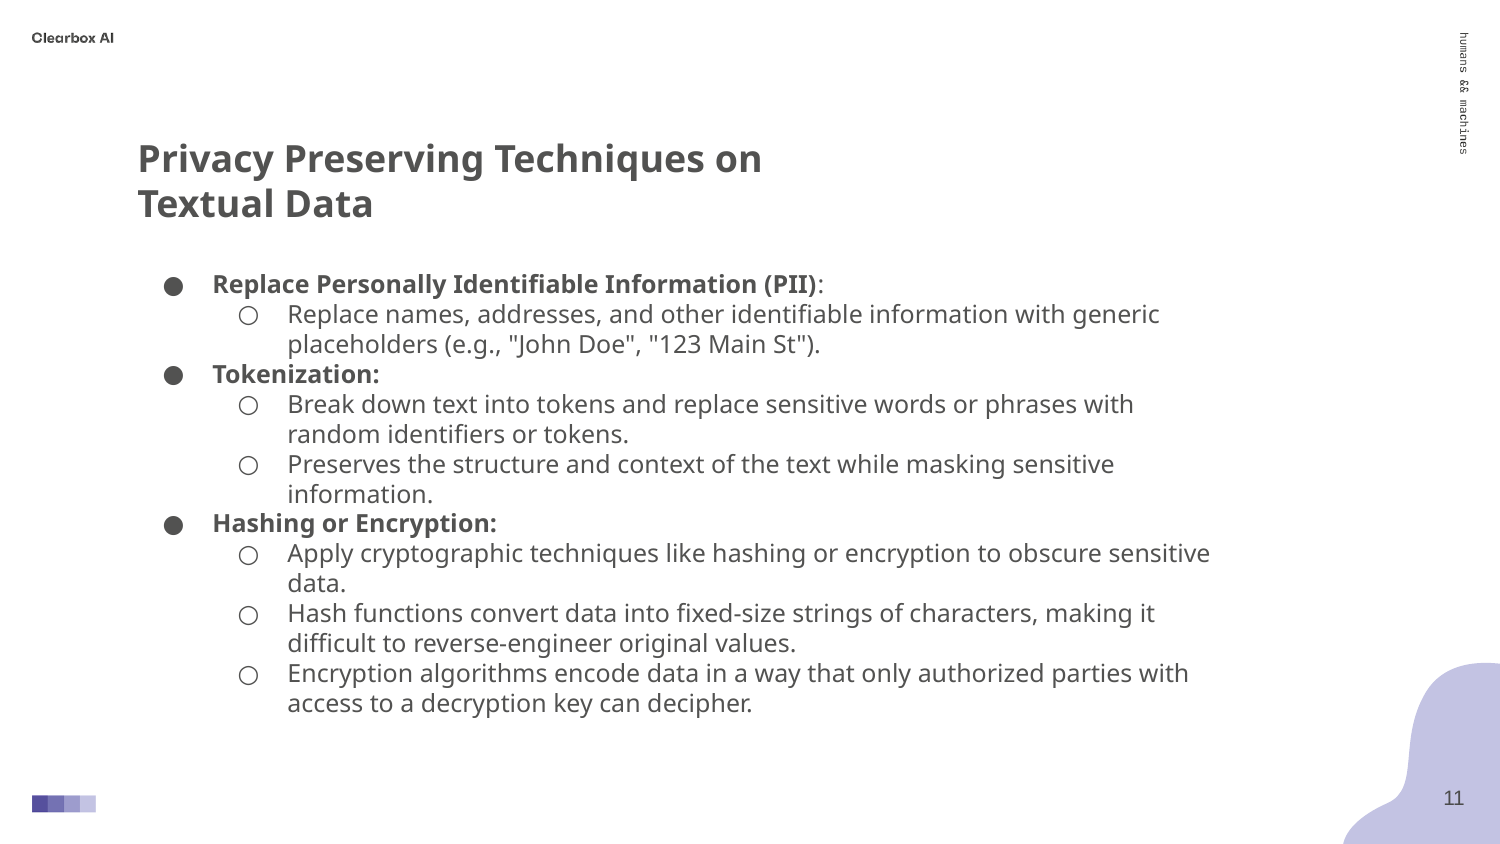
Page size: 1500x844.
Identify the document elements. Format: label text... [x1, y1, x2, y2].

text_box Privacy Preserving Techniques on Textual Data [122, 119, 873, 200]
slide_number ‹#› [1389, 764, 1480, 830]
picture [0, 0, 1500, 844]
text_box Replace Personally Identifiable Information (PII): Replace names, addresses, and other identifiable information with generic placeholders (e.g., "John Doe", "123 Main St"). Tokenization: Break down text into tokens and replace sensitive words or phrases with random identifiers or tokens. Preserves the structure and context of the text while masking sensitive information. Hashing or Encryption: Apply cryptographic techniques like hashing or encryption to obscure sensitive data. Hash functions convert data into fixed-size strings of characters, making it difficult to reverse-engineer original values. Encryption algorithms encode data in a way that only authorized parties with access to a decryption key can decipher. [122, 253, 1231, 728]
